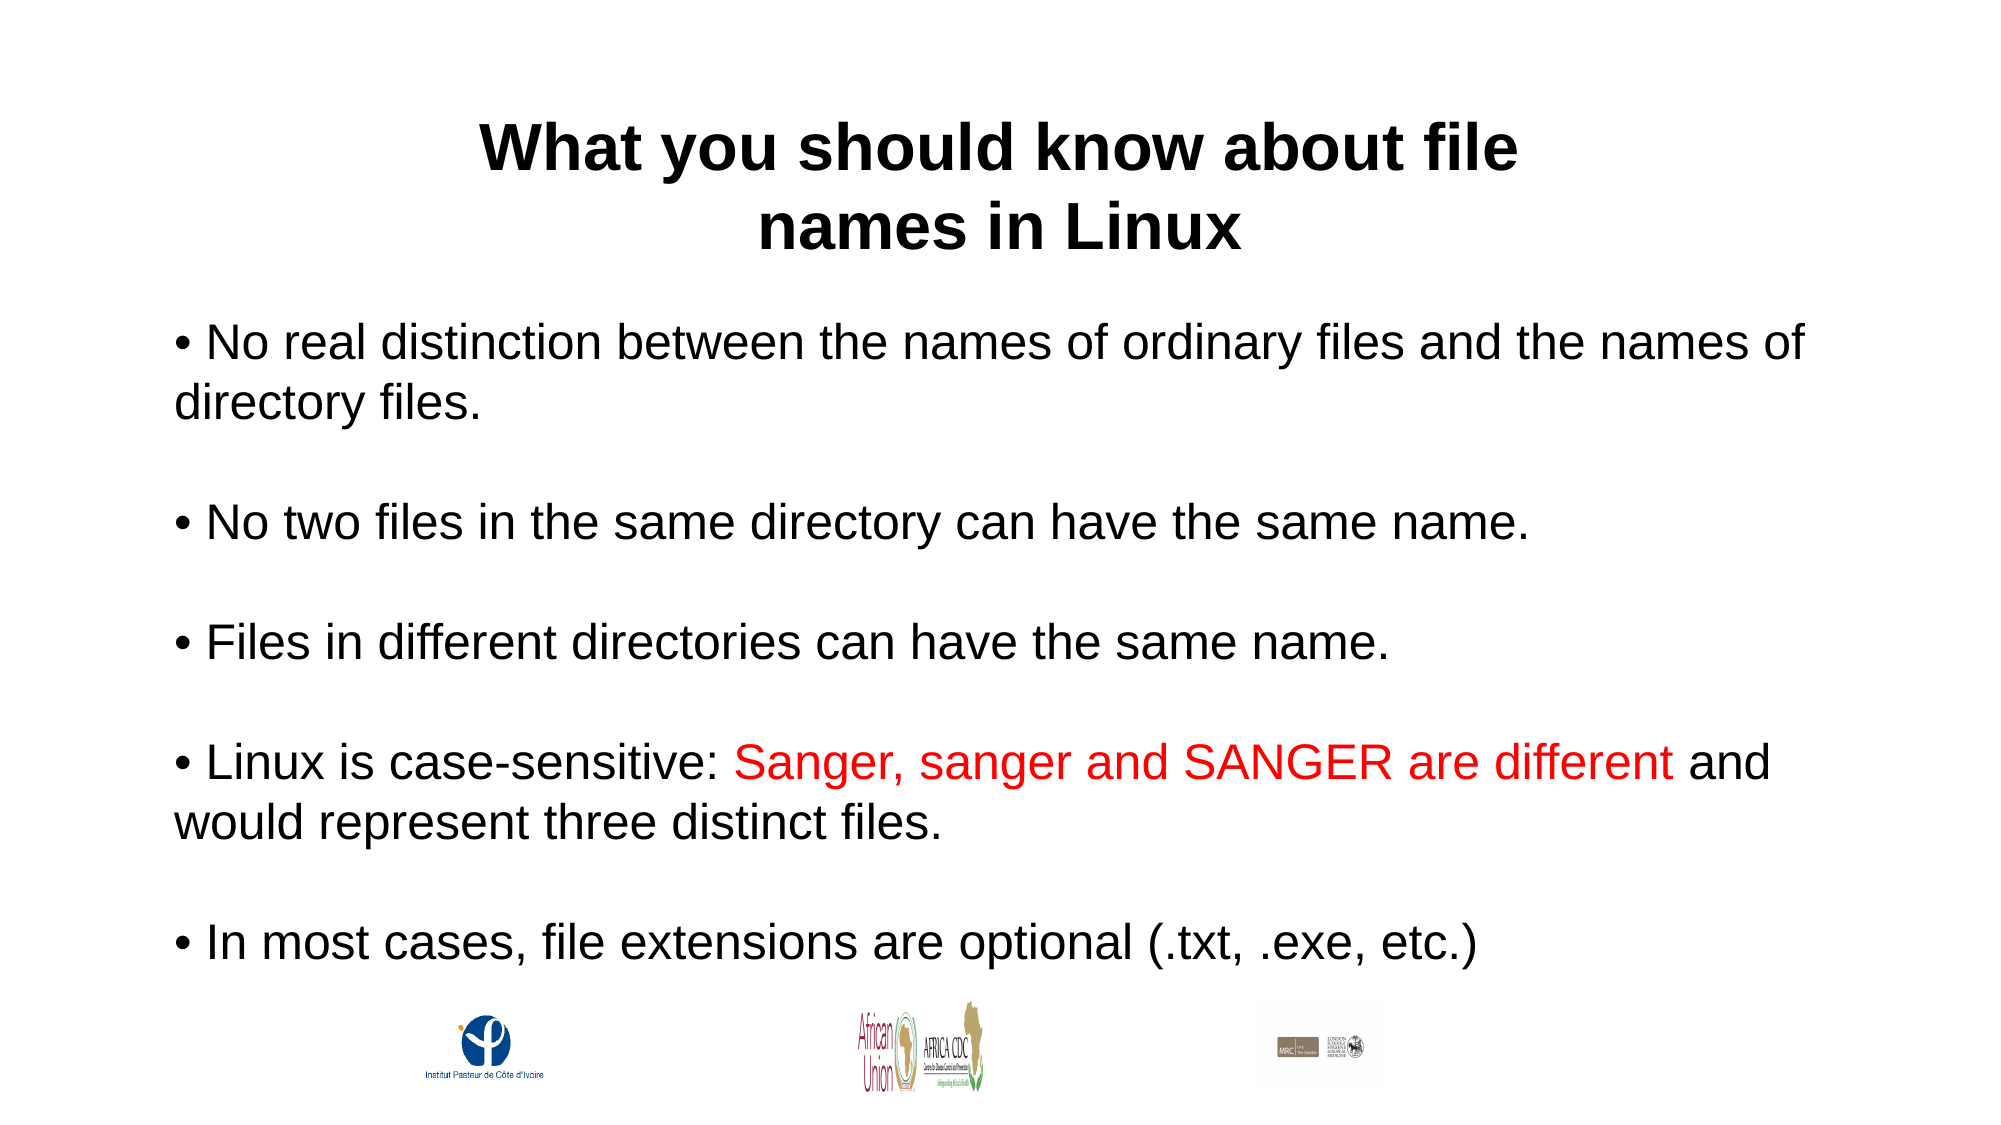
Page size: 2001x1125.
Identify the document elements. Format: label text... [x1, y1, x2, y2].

picture [422, 1001, 548, 1092]
text_box • No real distinction between the names of ordinary files and the names of directory files. • No two files in the same directory can have the same name. • Files in different directories can have the same name. • Linux is case-sensitive: Sanger, sanger and SANGER are different and would represent three distinct files. • In most cases, file extensions are optional (.txt, .exe, etc.) [159, 302, 1877, 978]
picture [858, 1001, 983, 1092]
picture [1258, 1001, 1383, 1092]
text_box What you should know about file names in Linux [375, 95, 1625, 271]
